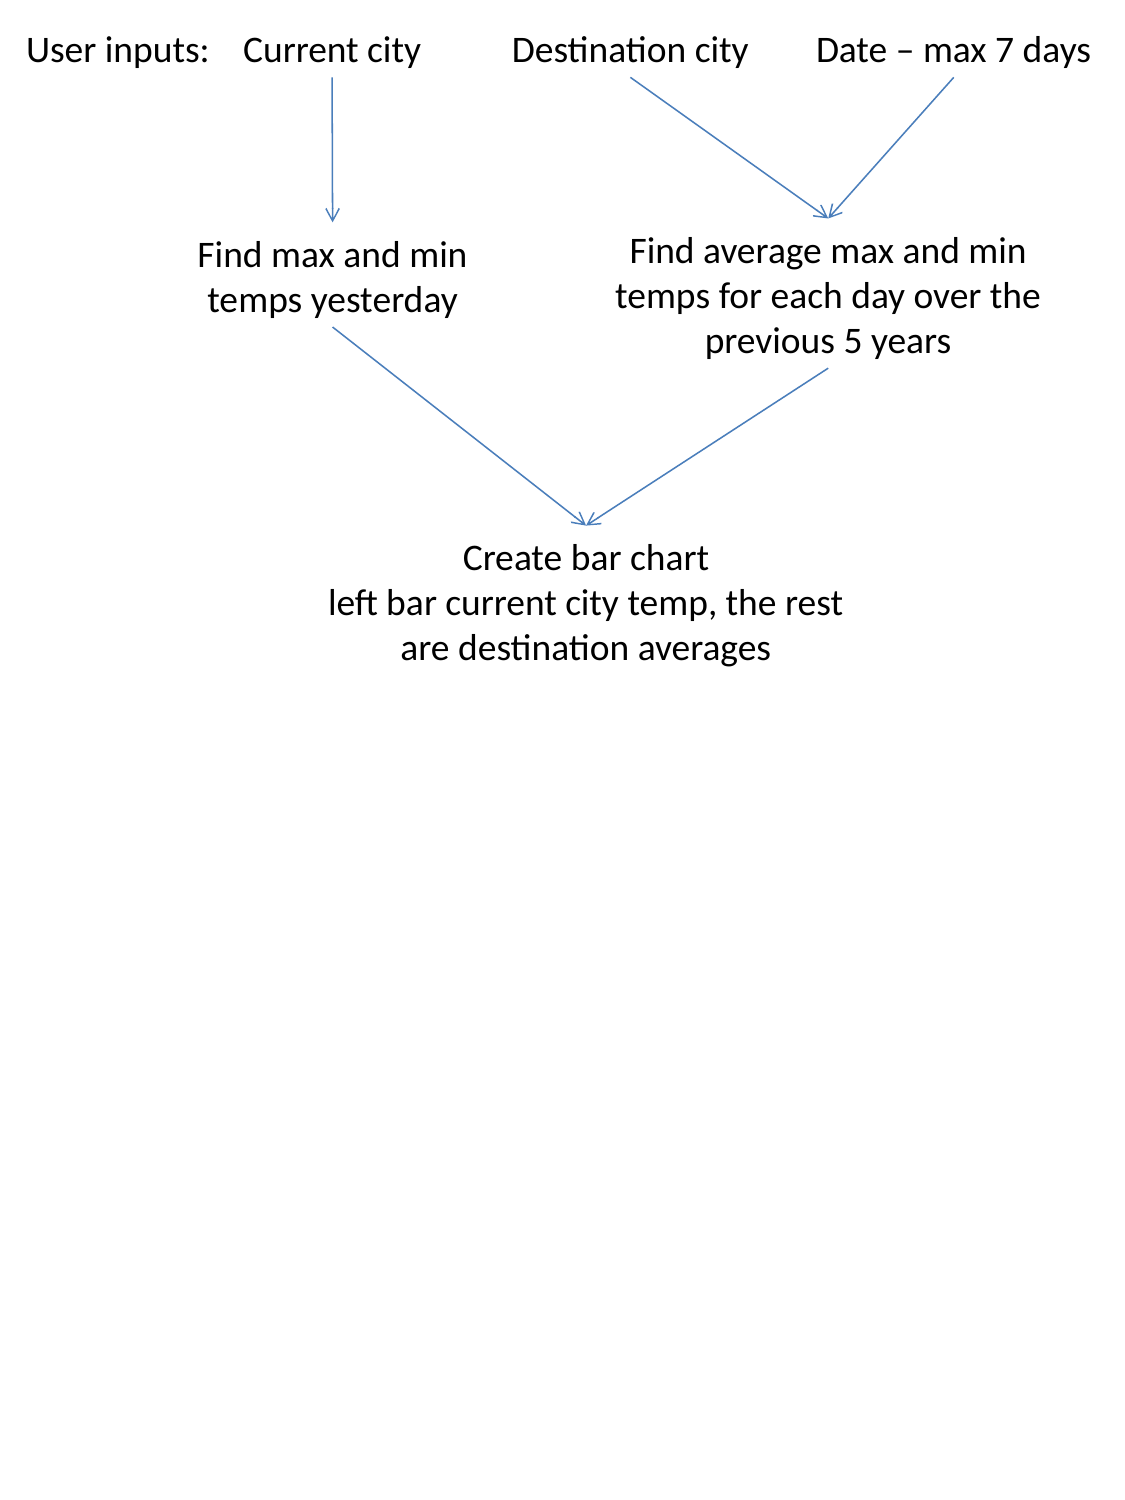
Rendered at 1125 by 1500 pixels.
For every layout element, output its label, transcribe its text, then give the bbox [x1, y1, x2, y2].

text_box Destination city [491, 17, 770, 78]
text_box Find max and min temps yesterday [167, 222, 498, 327]
text_box Find average max and min temps for each day over the previous 5 years [574, 218, 1083, 369]
text_box User inputs: [0, 17, 237, 78]
text_box Current city [237, 17, 445, 78]
text_box Date – max 7 days [798, 17, 1109, 78]
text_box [630, 77, 826, 219]
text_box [828, 77, 955, 219]
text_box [585, 369, 829, 526]
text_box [332, 328, 587, 526]
text_box Create bar chart left bar current city temp, the rest are destination averages [290, 525, 882, 676]
